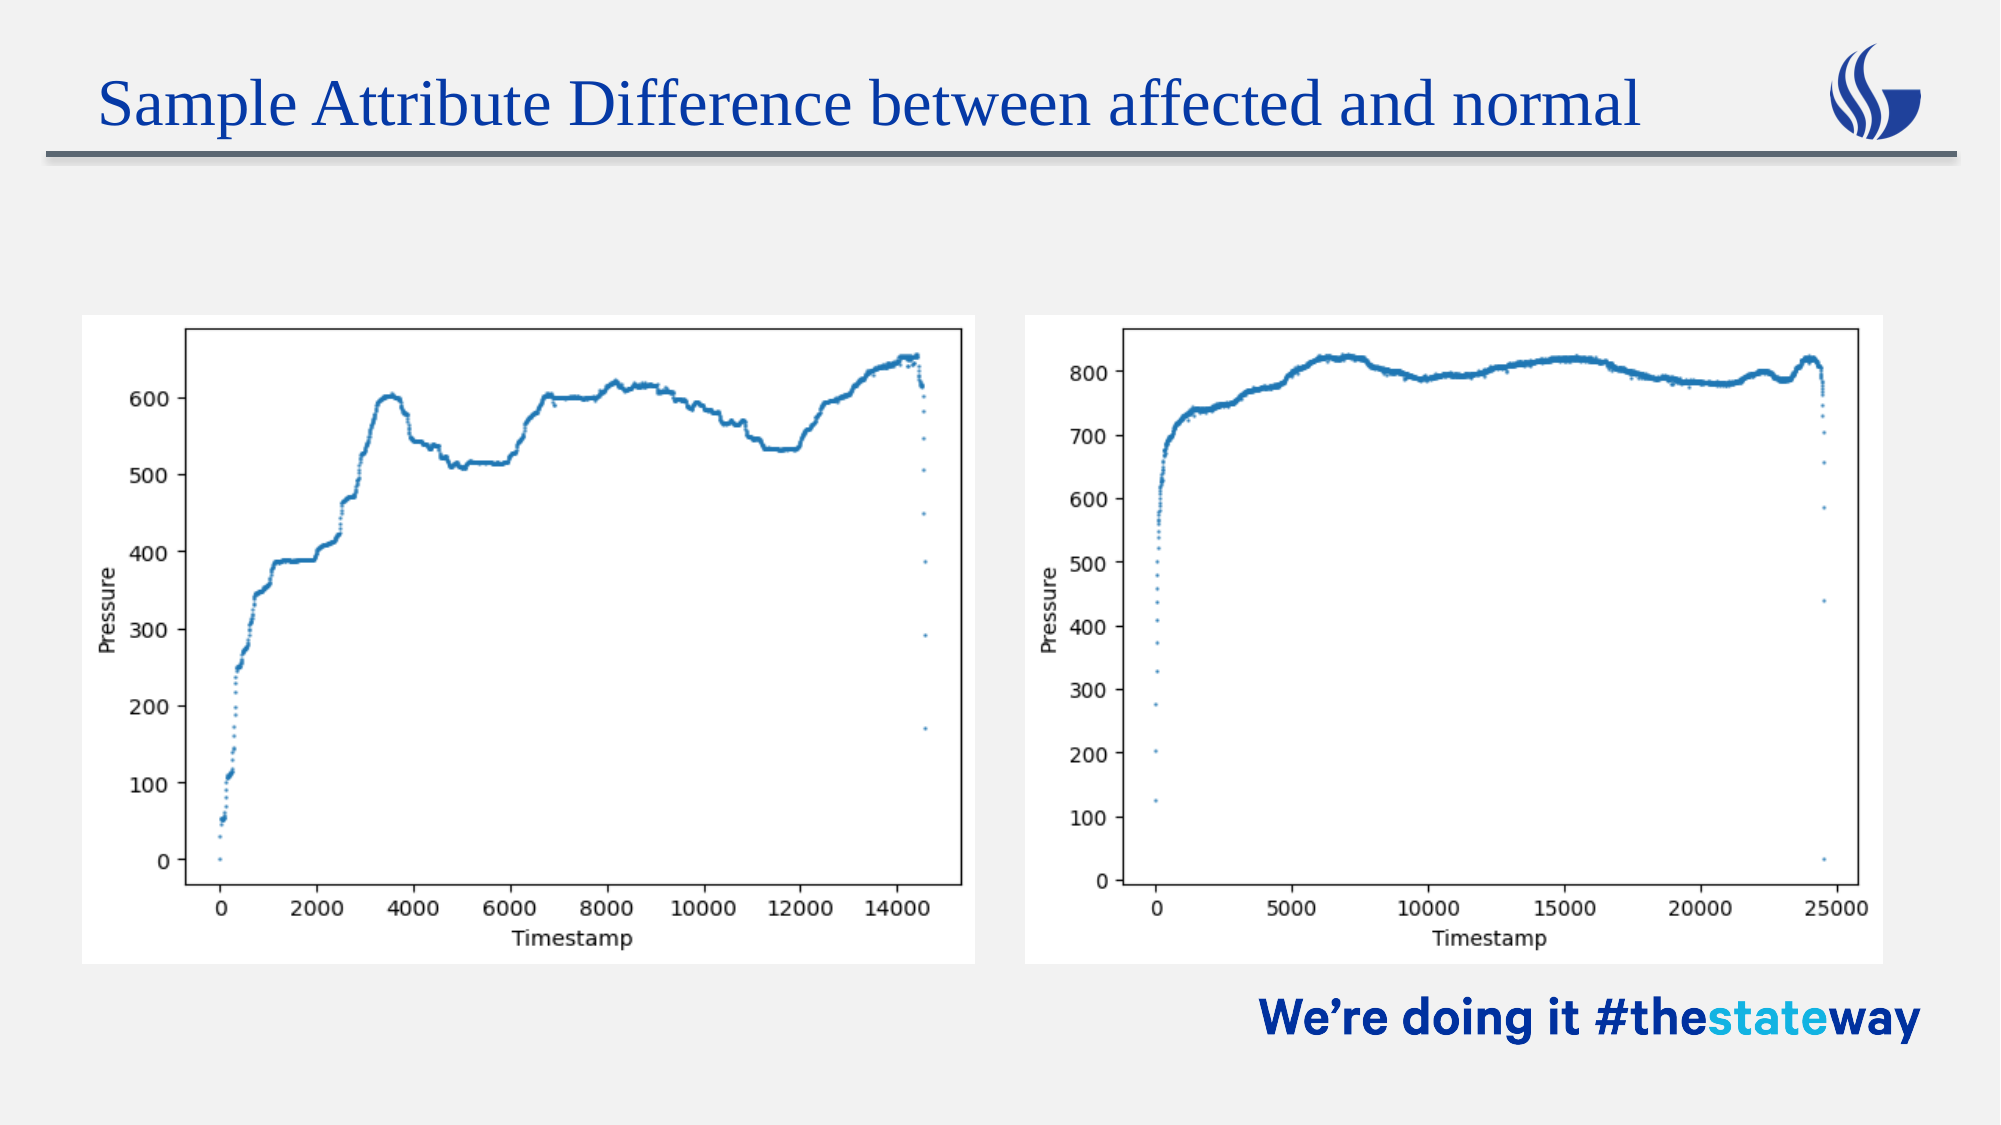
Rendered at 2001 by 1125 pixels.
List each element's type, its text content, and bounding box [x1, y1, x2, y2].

picture [1830, 43, 1921, 140]
title Sample Attribute Difference between affected and normal [82, 59, 1808, 162]
picture [1025, 315, 1883, 964]
picture [1258, 996, 1921, 1045]
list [82, 315, 975, 964]
